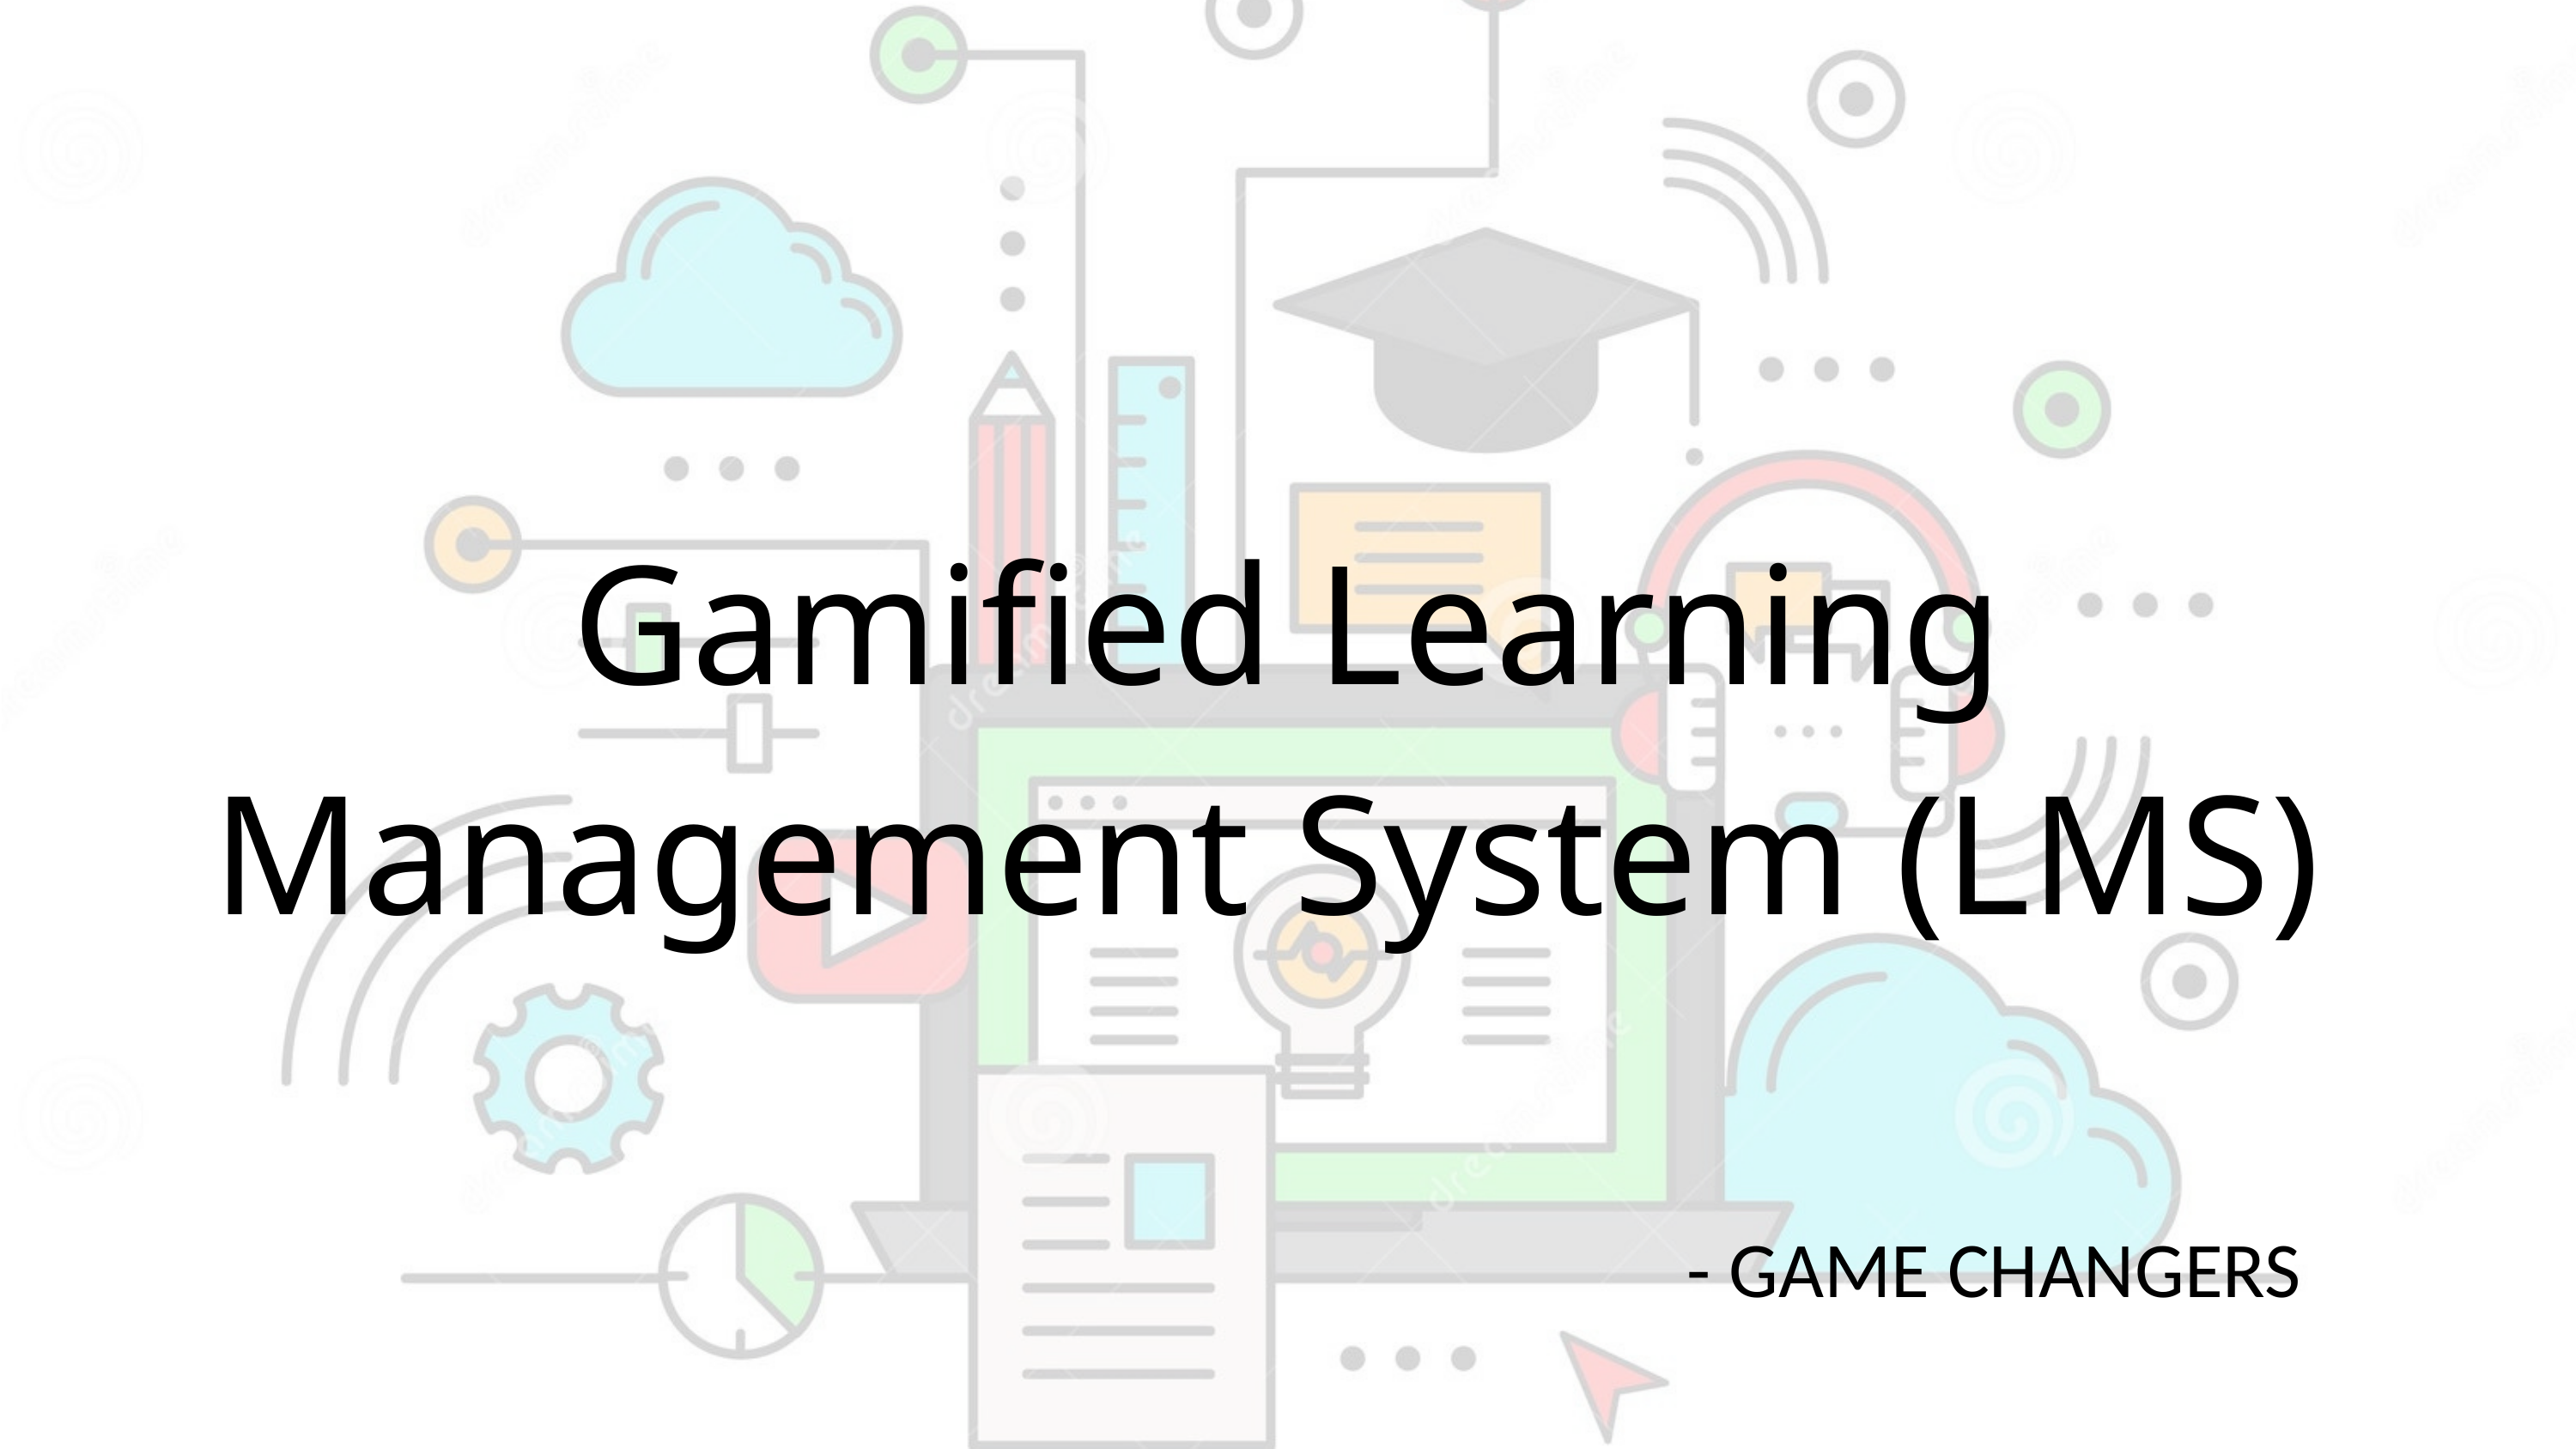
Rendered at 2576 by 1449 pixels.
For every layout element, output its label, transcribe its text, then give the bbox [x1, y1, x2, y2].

text_box Gamified Learning Management System (LMS) [144, 487, 2432, 949]
text_box [2, 0, 2576, 1449]
title - GAME CHANGERS [1414, 1185, 2574, 1347]
